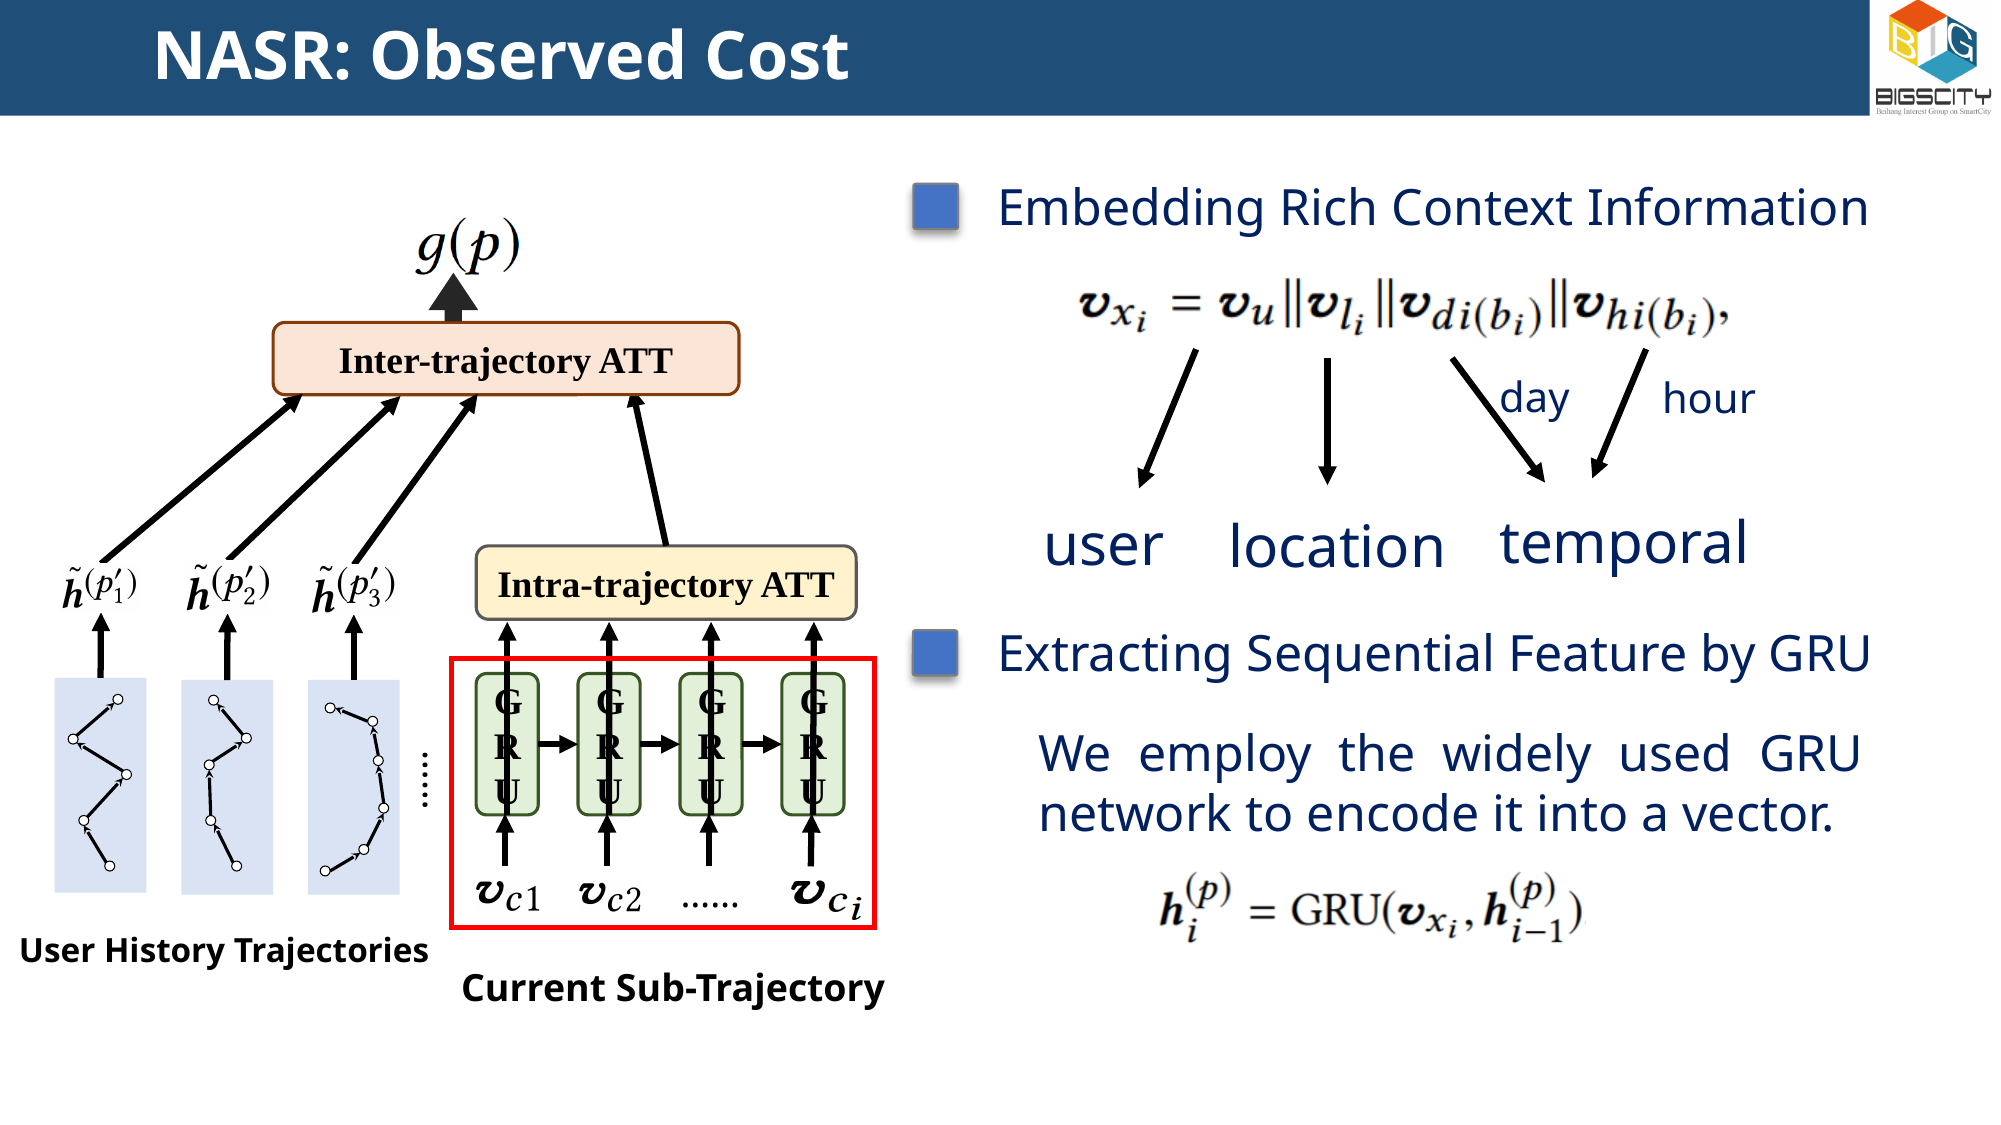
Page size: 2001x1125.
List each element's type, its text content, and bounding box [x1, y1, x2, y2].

text_box day [1545, 363, 1592, 429]
picture [308, 564, 400, 615]
text_box hour [1647, 363, 2000, 429]
text_box [426, 283, 481, 323]
text_box [911, 629, 959, 677]
picture [60, 563, 142, 613]
picture [185, 560, 270, 614]
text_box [631, 387, 667, 546]
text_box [54, 677, 147, 893]
picture [1876, 0, 1993, 116]
text_box temporal [1484, 497, 2000, 583]
picture [789, 874, 864, 922]
text_box [912, 182, 960, 231]
text_box Inter-trajectory ATT [272, 321, 741, 396]
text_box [100, 393, 303, 564]
picture [414, 211, 525, 283]
text_box user [1028, 499, 1214, 585]
text_box Extracting Sequential Feature by GRU [982, 614, 1889, 690]
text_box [307, 679, 400, 895]
text_box Intra-trajectory ATT [475, 544, 858, 621]
picture [1064, 262, 1753, 359]
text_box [1138, 349, 1197, 489]
text_box [451, 657, 875, 928]
text_box …… [408, 735, 451, 848]
picture [1138, 866, 1586, 957]
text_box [303, 395, 401, 561]
picture [474, 878, 540, 914]
text_box User History Trajectories [4, 921, 445, 977]
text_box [1592, 348, 1647, 479]
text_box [1452, 358, 1545, 483]
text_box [505, 813, 812, 867]
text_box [353, 393, 478, 565]
text_box Embedding Rich Context Information [982, 167, 1886, 243]
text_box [181, 679, 274, 895]
text_box Current Sub-Trajectory [446, 956, 900, 1017]
picture [577, 879, 644, 915]
text_box location [1213, 501, 1604, 587]
title NASR: Observed Cost [137, 0, 1863, 116]
text_box We employ the widely used GRU network to encode it into a vector. [1023, 714, 1879, 850]
